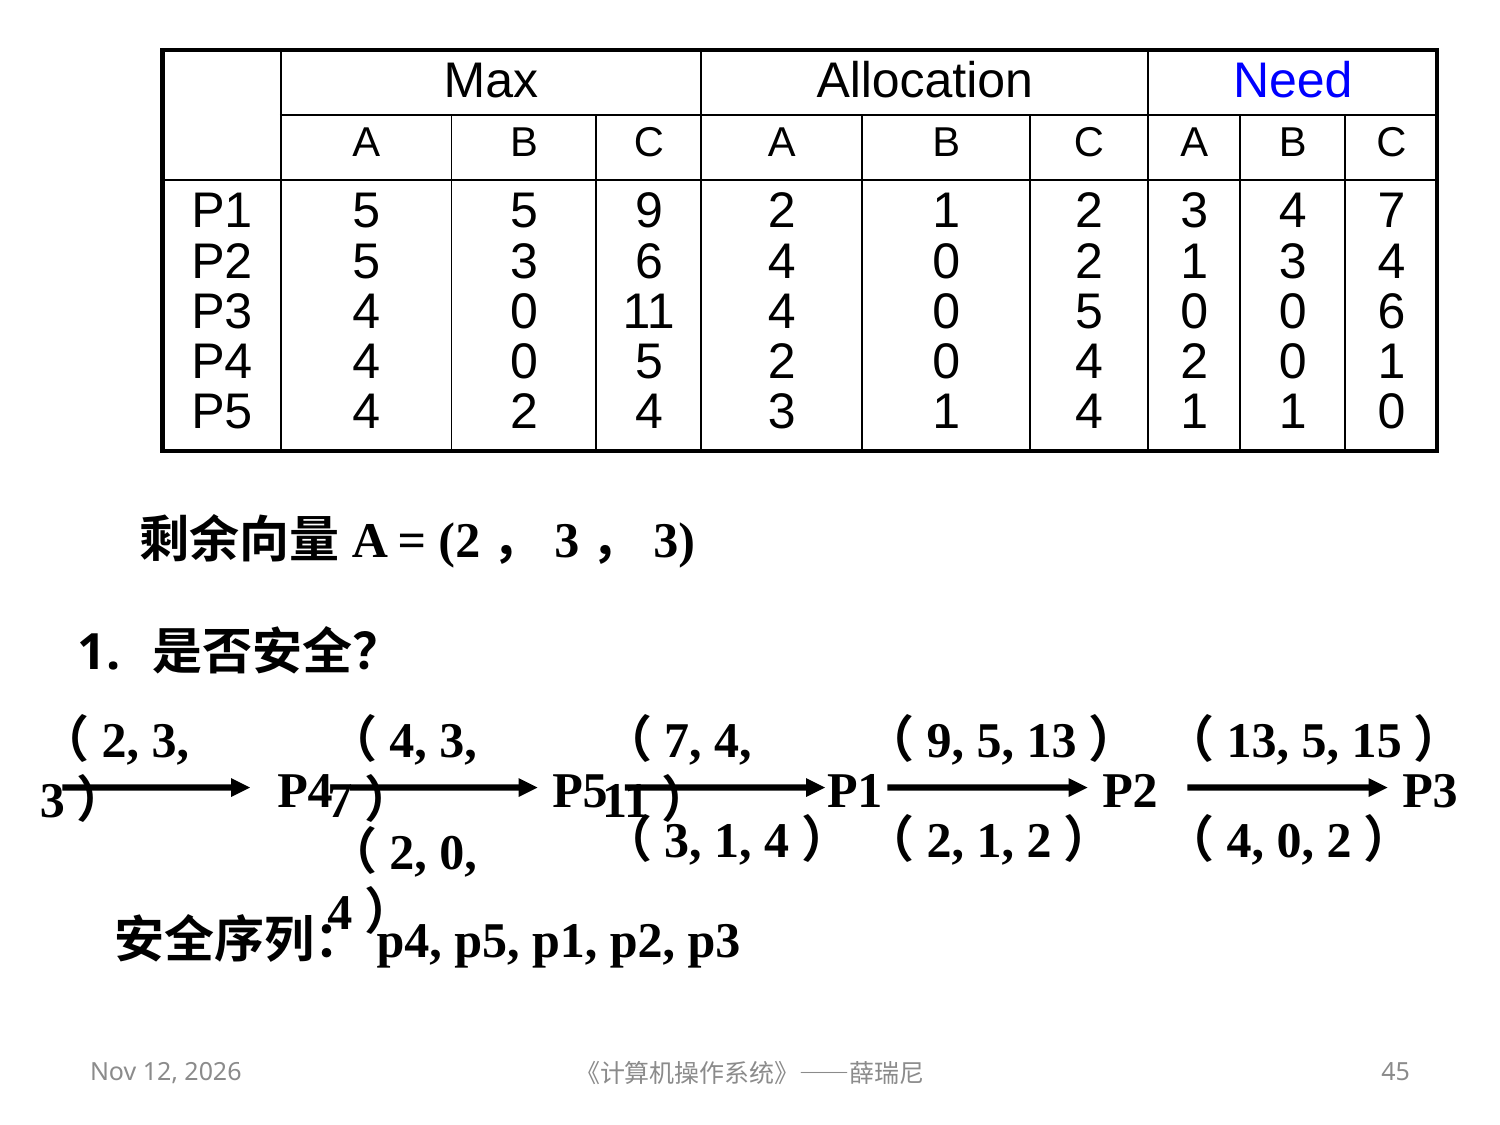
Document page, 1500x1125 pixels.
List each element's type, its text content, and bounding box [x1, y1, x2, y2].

text_box （7, 4, 11） [587, 699, 849, 799]
table_cell C [1031, 116, 1147, 179]
table_cell C [597, 116, 700, 179]
text_box P2 [1087, 749, 1175, 825]
table_cell 2 4 4 2 3 [702, 181, 861, 449]
table_cell 4 3 0 0 1 [1241, 181, 1344, 449]
table_cell 2 2 5 4 4 [1031, 181, 1147, 449]
text_box P1 [812, 749, 900, 799]
footer 《计算机操作系统》——薛瑞尼 [512, 1042, 988, 1103]
table_cell A [1149, 116, 1239, 179]
table_cell B [863, 116, 1029, 179]
text_box （9, 5, 13） [849, 699, 1149, 775]
table_cell C [1346, 116, 1435, 179]
table_cell 9 6 11 5 4 [597, 181, 700, 449]
text_box 是否安全？ [62, 612, 1363, 688]
text_box （2, 0, 4） [312, 812, 588, 899]
table_cell 7 4 6 1 0 [1346, 181, 1435, 449]
table_cell 5 3 0 0 2 [452, 181, 595, 449]
text_box [1187, 781, 1387, 794]
text_box [887, 781, 1087, 794]
text_box （2, 3, 3） [24, 699, 300, 835]
table_header Need [1149, 52, 1435, 114]
table_cell B [1241, 116, 1344, 179]
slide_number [75, 1042, 425, 1103]
text_box （4, 0, 2） [1149, 799, 1438, 875]
table_cell B [452, 116, 595, 179]
text_box （2, 1, 2） [849, 799, 1138, 875]
slide_number 45 [1074, 1042, 1425, 1103]
text_box P5 [537, 749, 587, 812]
table_cell 1 0 0 0 1 [863, 181, 1029, 449]
table_cell 3 1 0 2 1 [1149, 181, 1239, 449]
table_header Max [282, 52, 700, 114]
text_box （4, 3, 7） [312, 699, 587, 812]
text_box 安全序列：p4, p5, p1, p2, p3 [99, 899, 1375, 975]
table_header Allocation [702, 52, 1147, 114]
text_box 剩余向量A = (2，3，3) [125, 499, 1350, 575]
text_box （13, 5, 15） [1149, 699, 1500, 775]
text_box P4 [262, 749, 312, 825]
text_box （3, 1, 4） [587, 799, 849, 875]
table_cell A [282, 116, 451, 179]
table_cell 5 5 4 4 4 [282, 181, 451, 449]
table_cell A [702, 116, 861, 179]
text_box P3 [1387, 749, 1475, 825]
table_header [165, 52, 280, 179]
table_cell P1 P2 P3 P4 P5 [165, 181, 280, 449]
